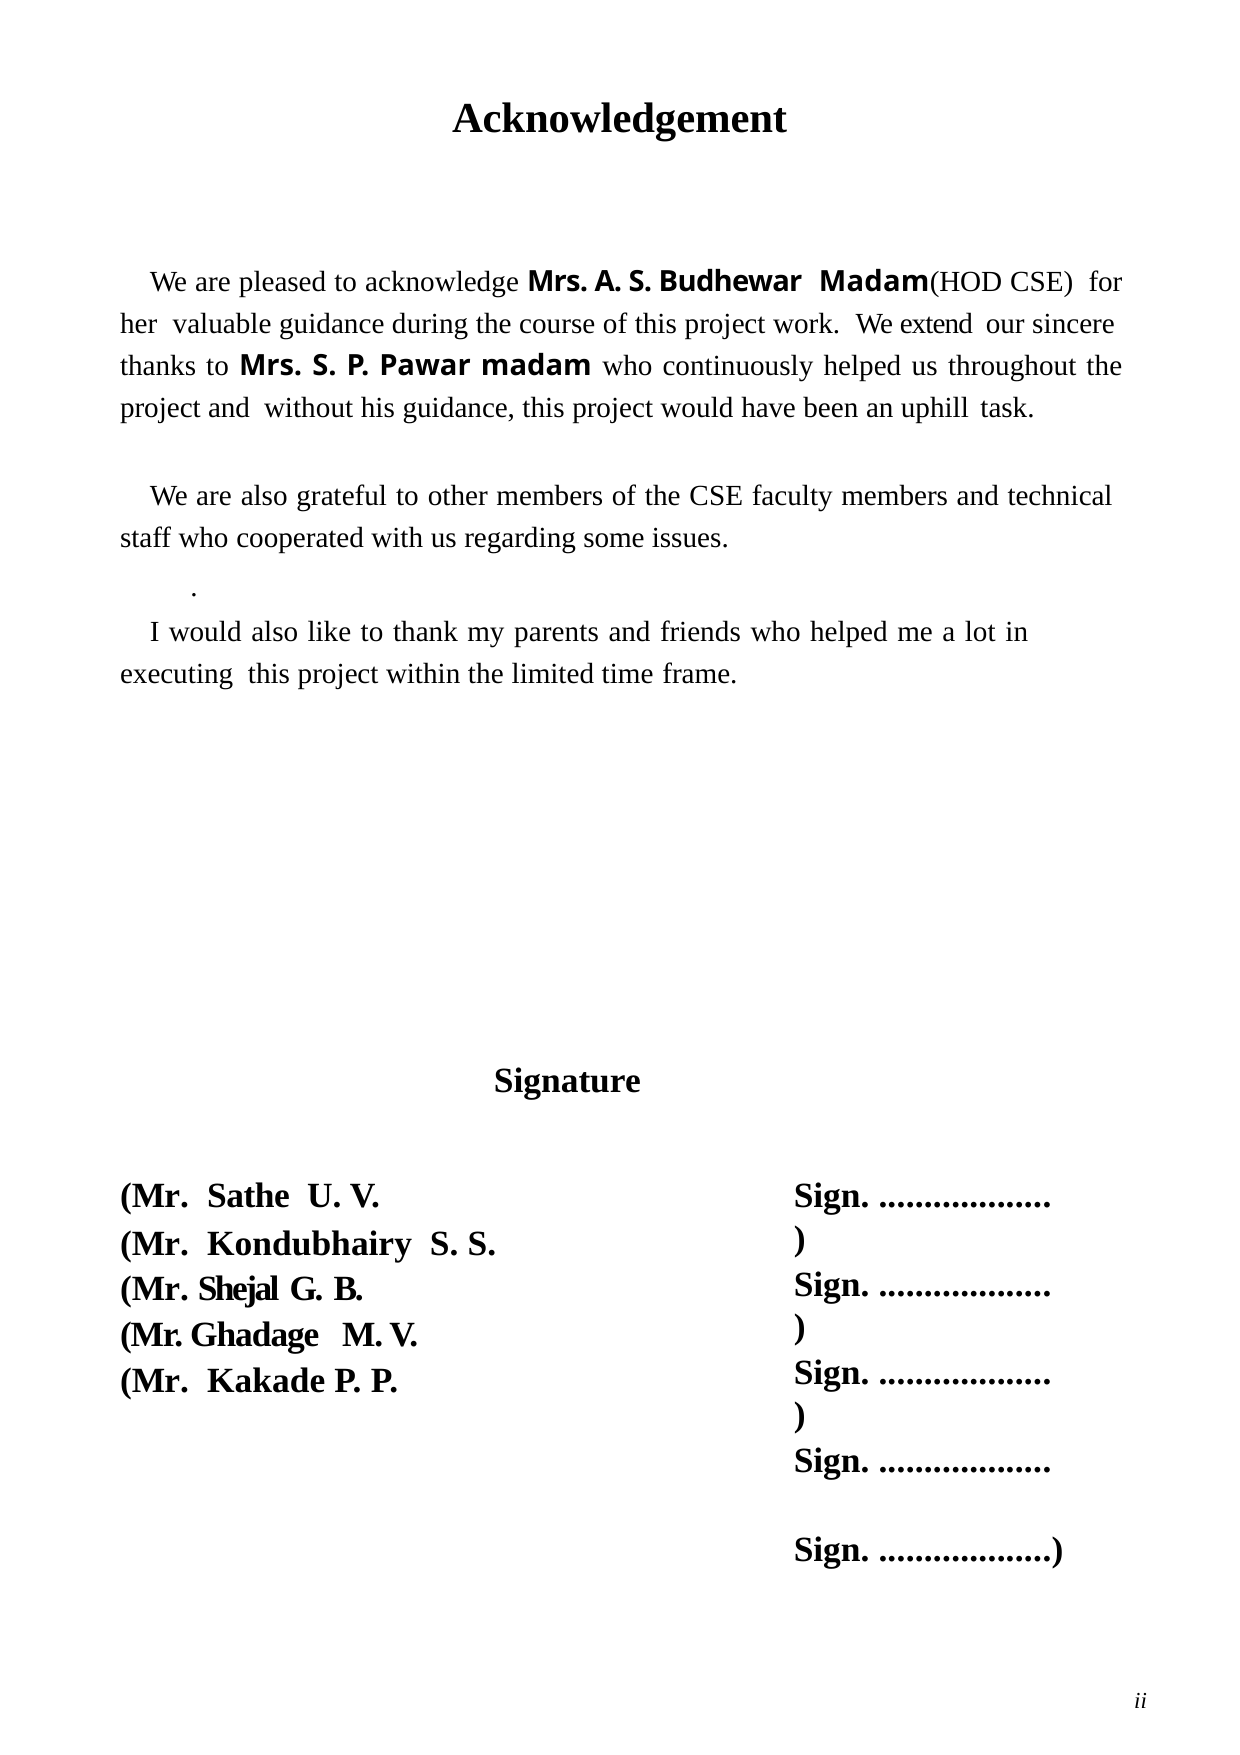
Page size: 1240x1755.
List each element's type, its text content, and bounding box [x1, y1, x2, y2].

text_box Acknowledgement [450, 87, 792, 141]
text_box ii [1125, 1676, 1159, 1714]
text_box Signature [491, 1054, 644, 1100]
text_box Sign. ................... ) Sign. ................... ) Sign. ................... ) Sign. ................... Sign. ...................) [791, 1167, 1064, 1568]
text_box (Mr. Sathe U. V. (Mr. Kondubhairy S. S. (Mr. Shejal G. B. (Mr. Ghadage M. V. (Mr. Kakade P. P. [117, 1167, 745, 1445]
text_box We are pleased to acknowledge Mrs. A. S. Budhewar Madam(HOD CSE) for her valuable guidance during the course of this project work. We extend our sincere thanks to Mrs. S. P. Pawar madam who continuously helped us throughout the project and without his guidance, this project would have been an uphill task. We are also grateful to other members of the CSE faculty members and technical staff who cooperated with us regarding some issues. . I would also like to thank my parents and friends who helped me a lot in executing this project within the limited time frame. [117, 253, 1124, 690]
